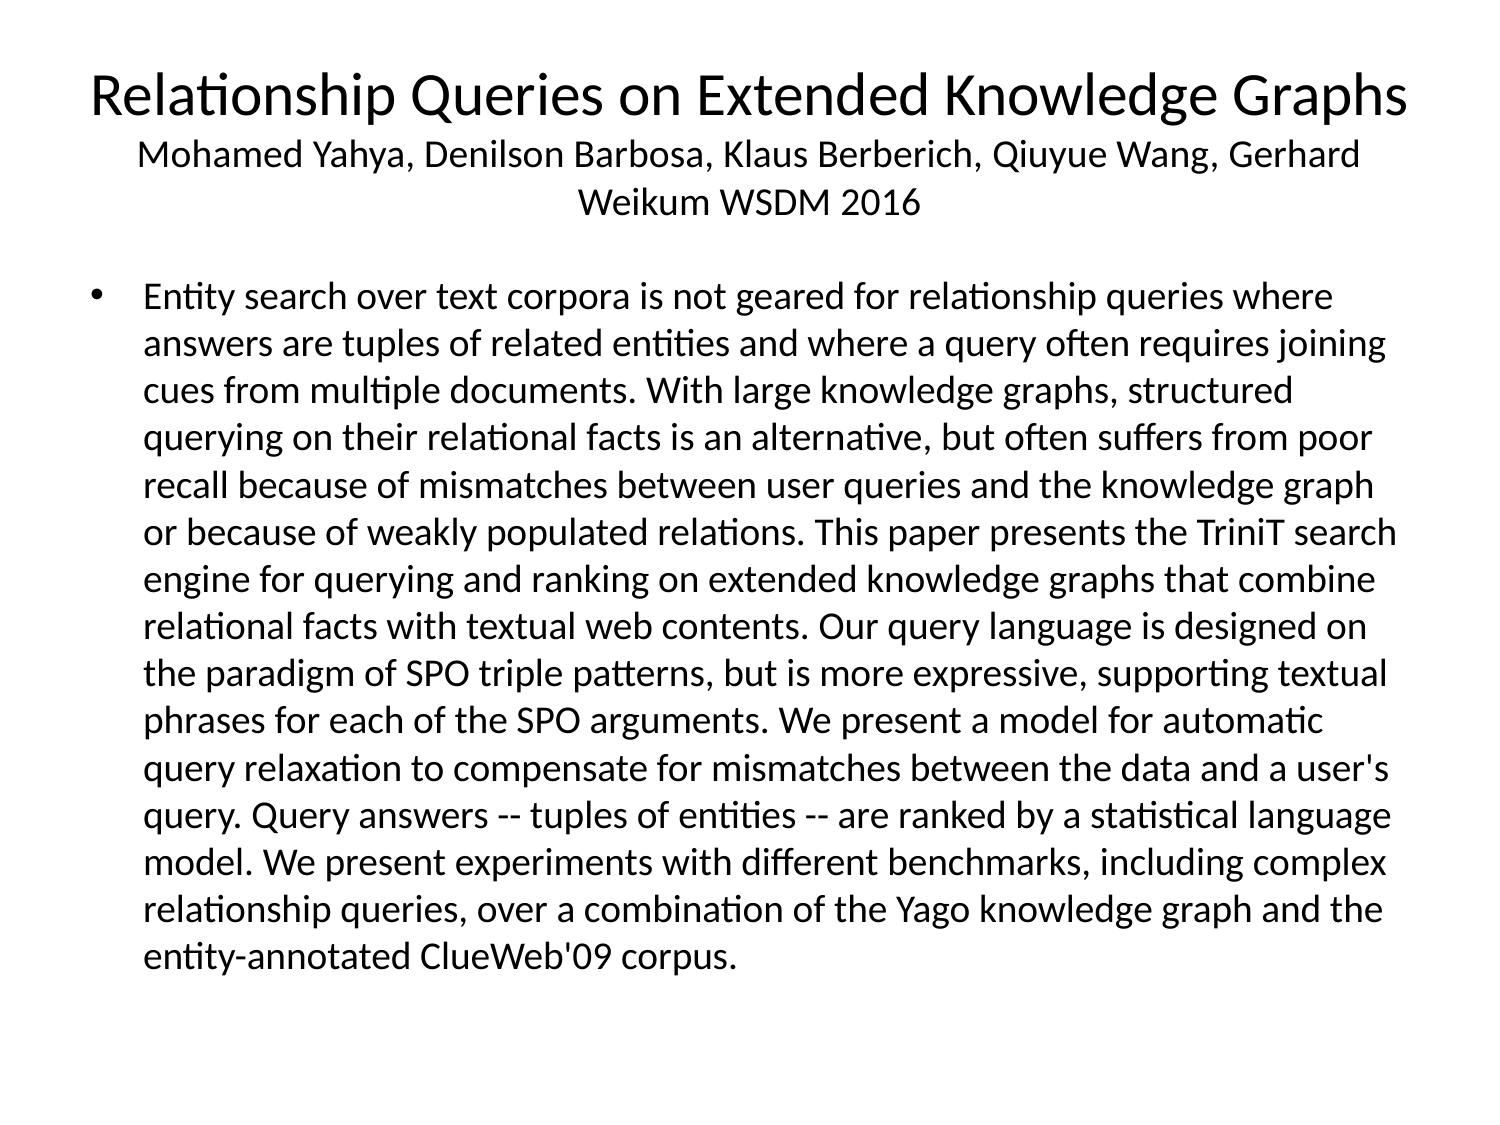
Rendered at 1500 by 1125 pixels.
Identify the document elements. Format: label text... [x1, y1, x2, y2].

title Relationship Queries on Extended Knowledge Graphs Mohamed Yahya, Denilson Barbosa, Klaus Berberich, Qiuyue Wang, Gerhard Weikum WSDM 2016 [75, 45, 1425, 233]
list Entity search over text corpora is not geared for relationship queries where answers are tuples of related entities and where a query often requires joining cues from multiple documents. With large knowledge graphs, structured querying on their relational facts is an alternative, but often suffers from poor recall because of mismatches between user queries and the knowledge graph or because of weakly populated relations. This paper presents the TriniT search engine for querying and ranking on extended knowledge graphs that combine relational facts with textual web contents. Our query language is designed on the paradigm of SPO triple patterns, but is more expressive, supporting textual phrases for each of the SPO arguments. We present a model for automatic query relaxation to compensate for mismatches between the data and a user's query. Query answers -- tuples of entities -- are ranked by a statistical language model. We present experiments with different benchmarks, including complex relationship queries, over a combination of the Yago knowledge graph and the entity-annotated ClueWeb'09 corpus. [75, 262, 1425, 1005]
